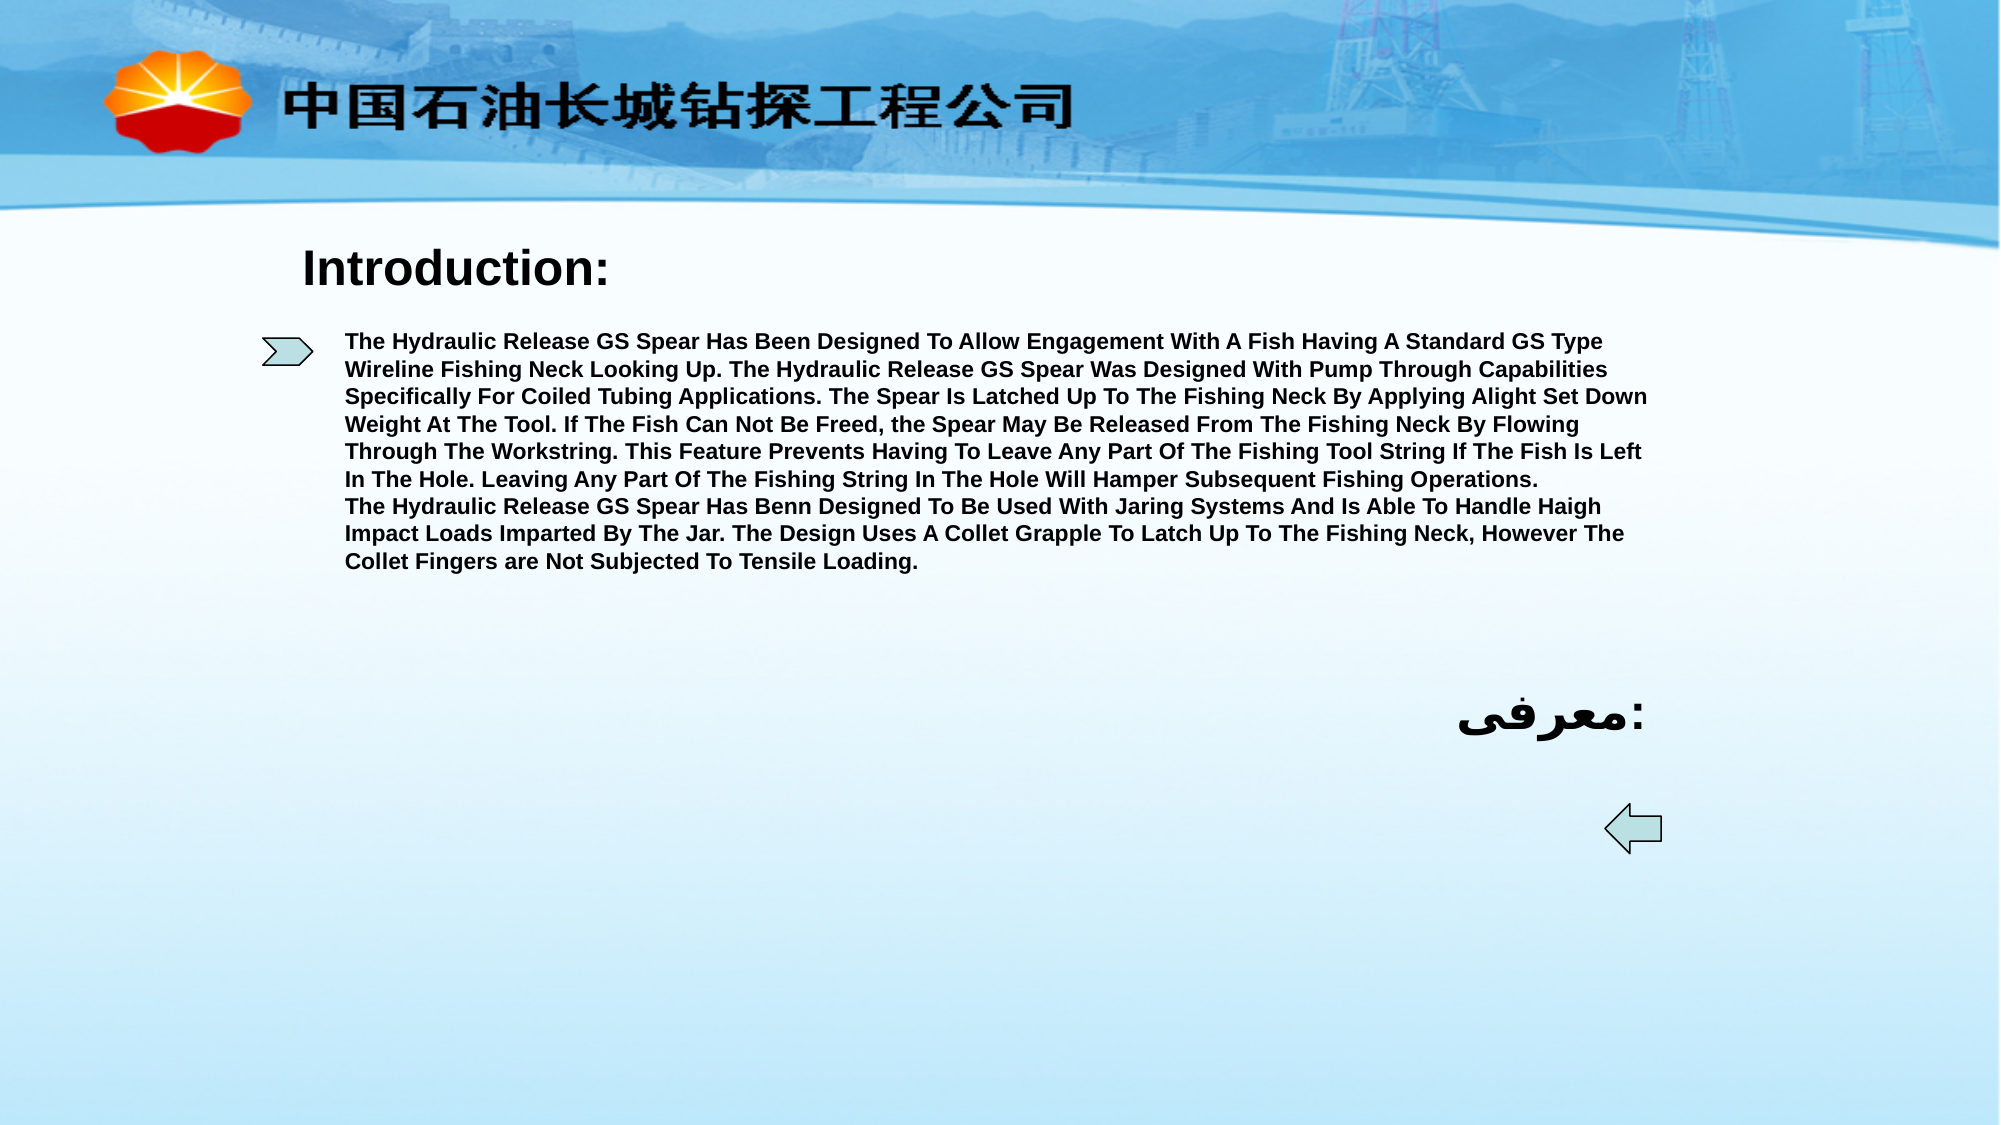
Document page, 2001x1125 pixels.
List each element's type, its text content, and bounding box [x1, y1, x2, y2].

text_box Introduction: [287, 227, 676, 303]
text_box معرفی: [1364, 671, 1662, 747]
picture [0, 0, 2001, 1125]
text_box The Hydraulic Release GS Spear Has Been Designed To Allow Engagement With A Fish Having A Standard GS Type Wireline Fishing Neck Looking Up. The Hydraulic Release GS Spear Was Designed With Pump Through Capabilities Specifically For Coiled Tubing Applications. The Spear Is Latched Up To The Fishing Neck By Applying Alight Set Down Weight At The Tool. If The Fish Can Not Be Freed, the Spear May Be Released From The Fishing Neck By Flowing Through The Workstring. This Feature Prevents Having To Leave Any Part Of The Fishing Tool String If The Fish Is Left In The Hole. Leaving Any Part Of The Fishing String In The Hole Will Hamper Subsequent Fishing Operations. The Hydraulic Release GS Spear Has Benn Designed To Be Used With Jaring Systems And Is Able To Handle Haigh Impact Loads Imparted By The Jar. The Design Uses A Collet Grapple To Latch Up To The Fishing Neck, However The Collet Fingers are Not Subjected To Tensile Loading. [329, 319, 1676, 582]
text_box [1604, 803, 1662, 854]
text_box [262, 338, 313, 366]
